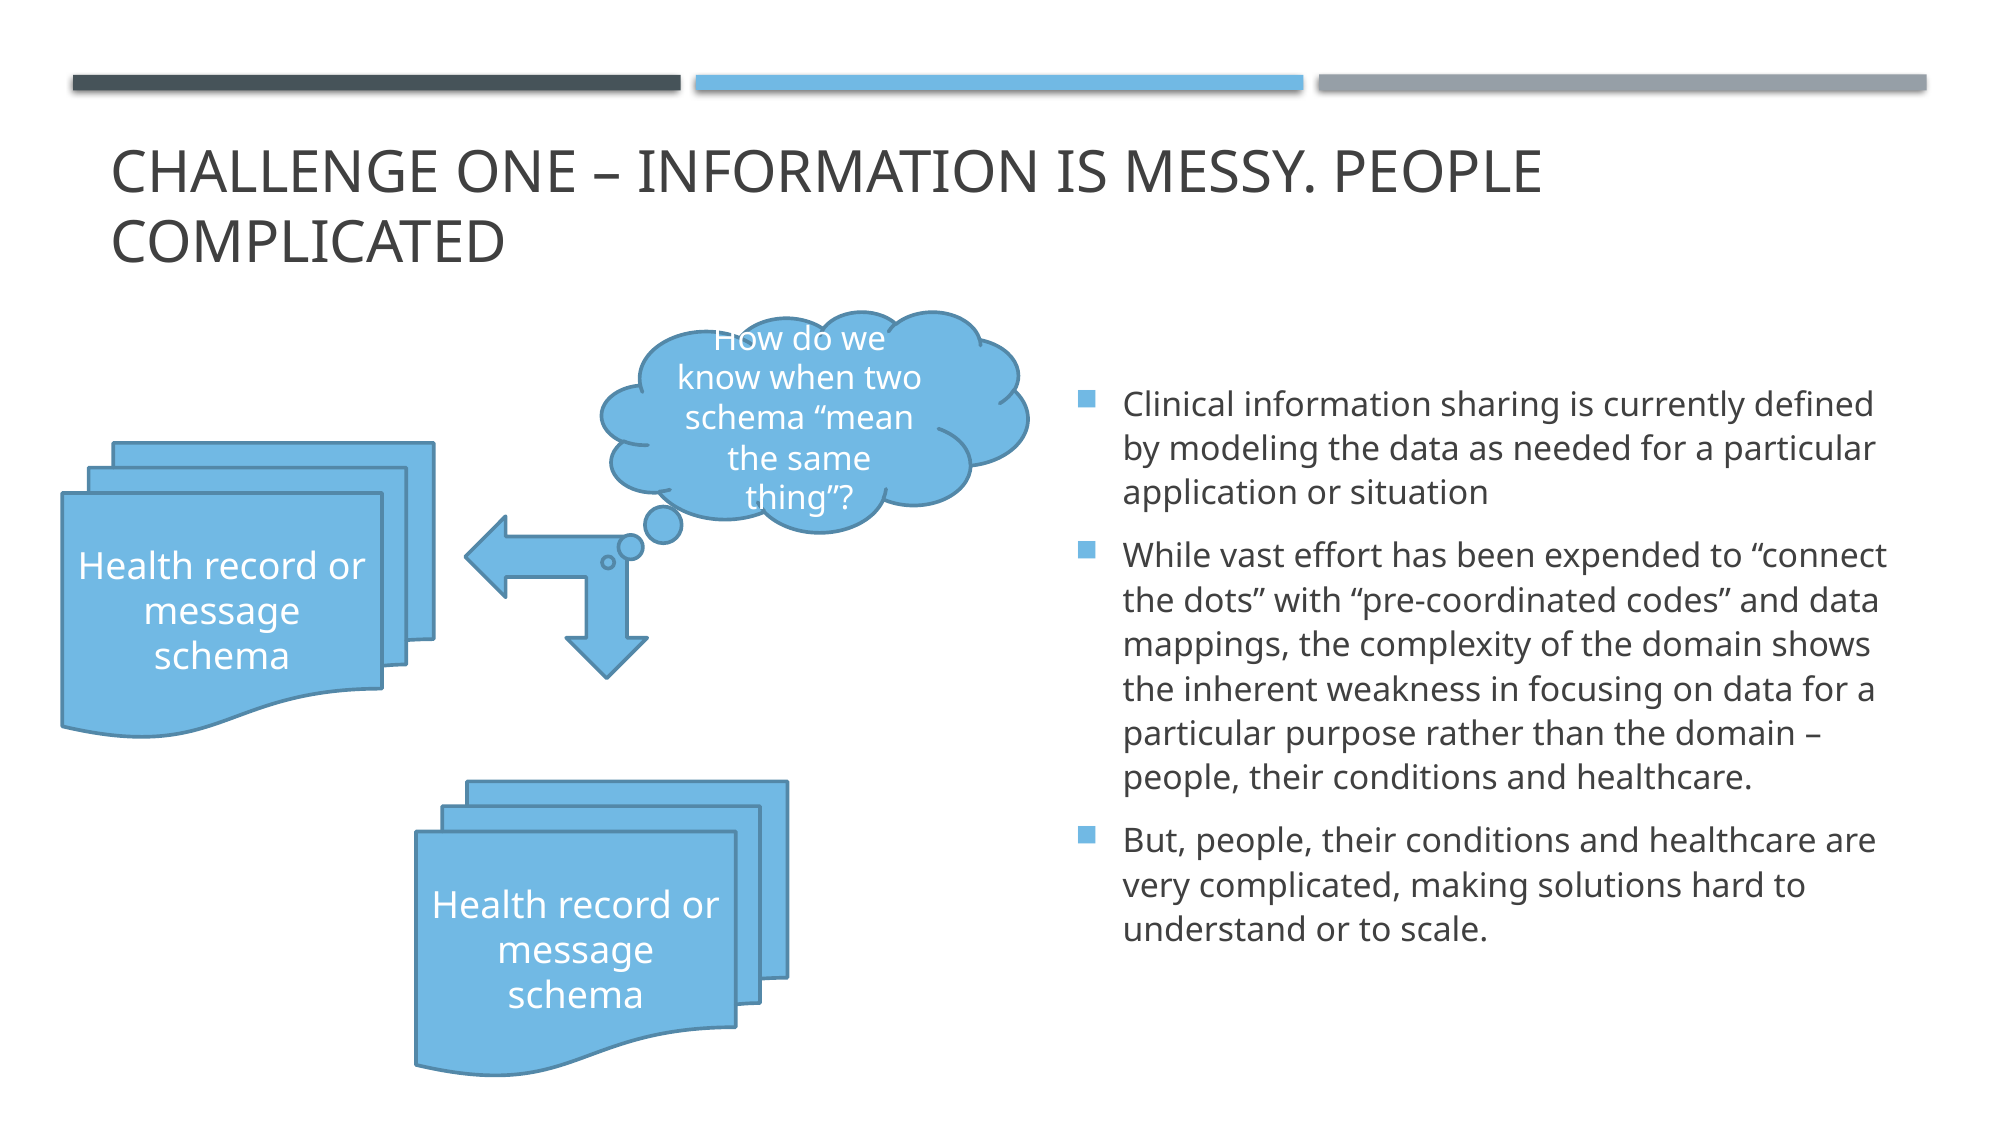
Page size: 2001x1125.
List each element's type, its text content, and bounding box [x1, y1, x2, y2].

text_box Health record or message schema [60, 441, 436, 739]
text_box How do we know when two schema “mean the same thing”? [599, 310, 1030, 546]
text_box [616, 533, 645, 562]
text_box [463, 514, 649, 680]
title Challenge one – Information is messy. People complicated [95, 119, 1905, 282]
text_box Health record or message schema [414, 779, 790, 1078]
list Clinical information sharing is currently defined by modeling the data as needed for a particular application or situation While vast effort has been expended to “connect the dots” with “pre-coordinated codes” and data mappings, the complexity of the domain shows the inherent weakness in focusing on data for a particular purpose rather than the domain – people, their conditions and healthcare. But, people, their conditions and healthcare are very complicated, making solutions hard to understand or to scale. [1059, 365, 1913, 962]
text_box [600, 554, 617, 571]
